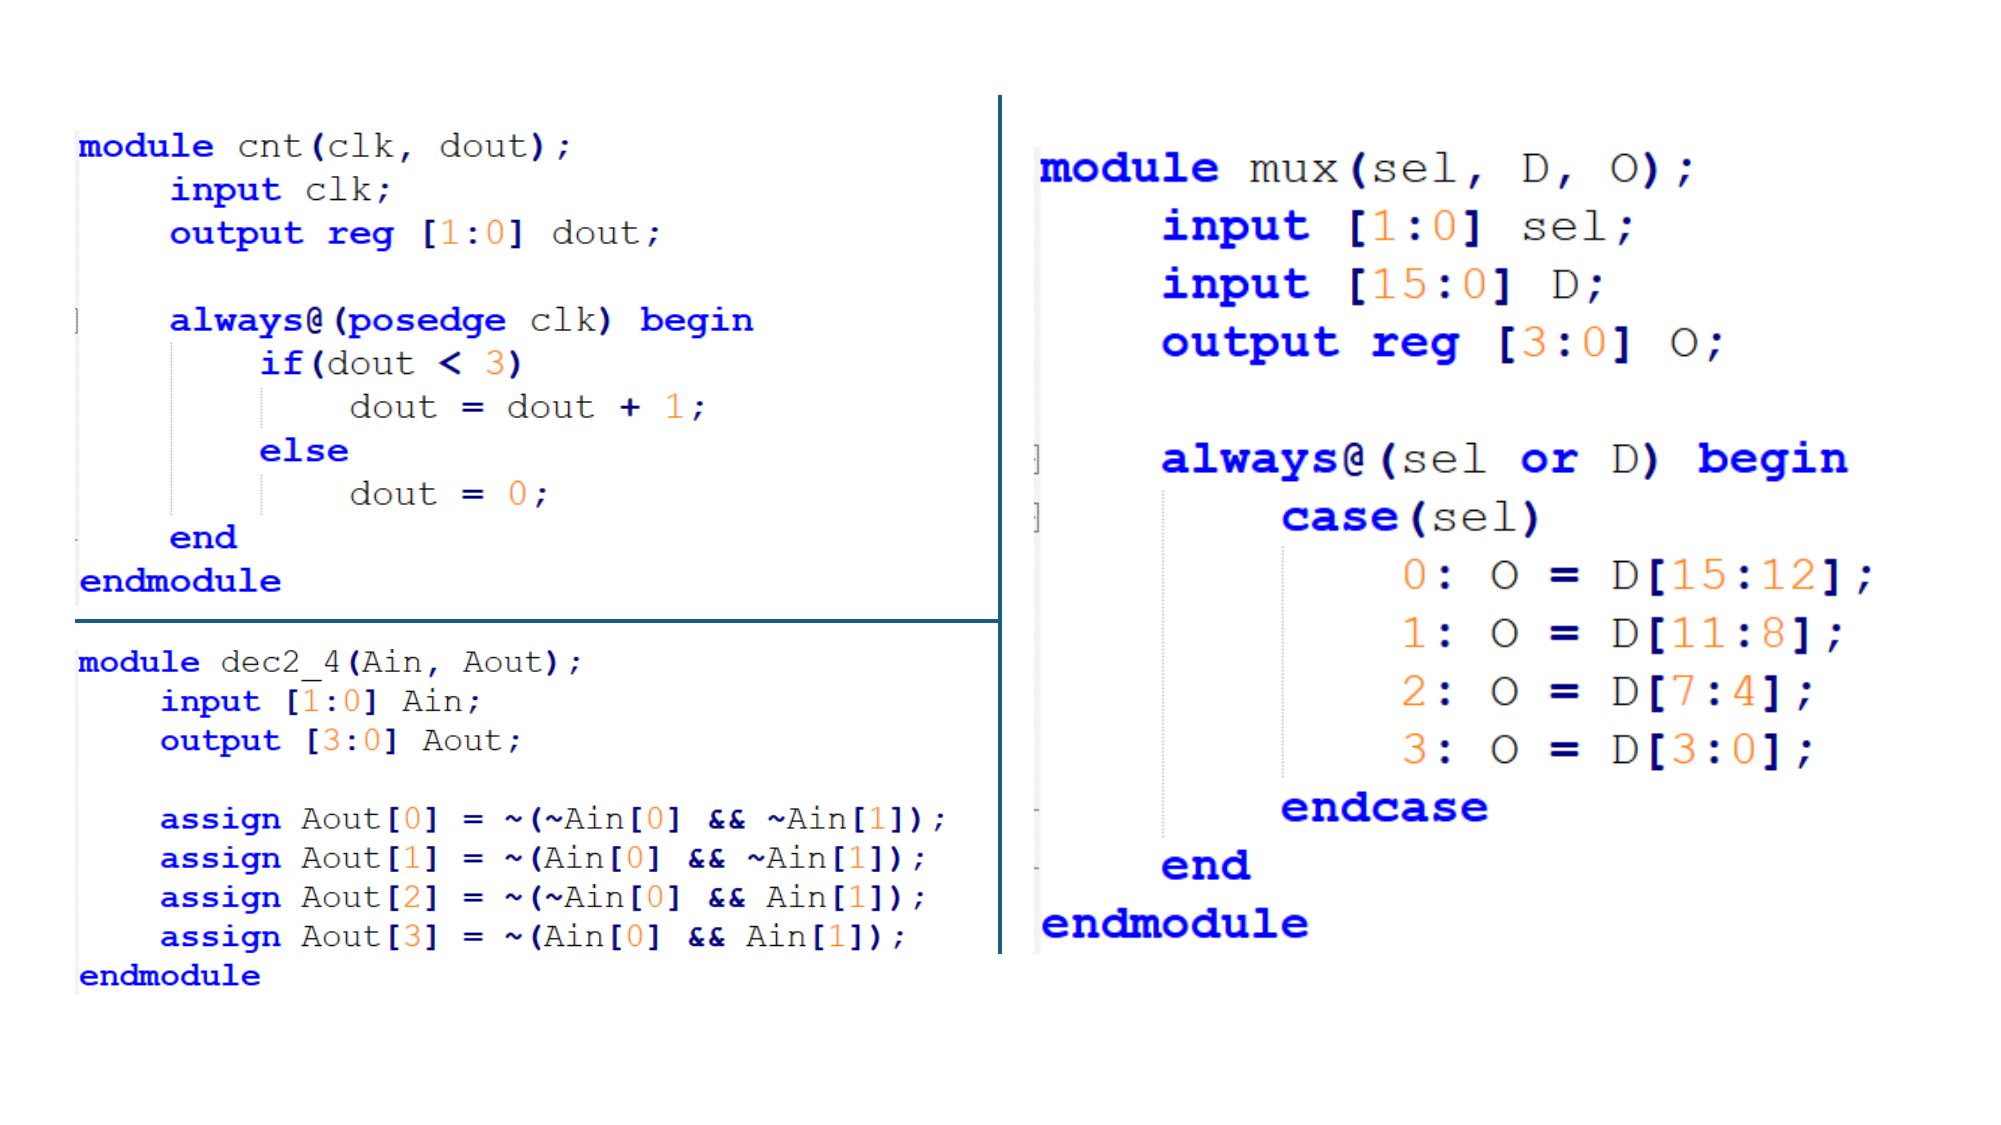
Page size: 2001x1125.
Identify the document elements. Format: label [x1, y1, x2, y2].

picture [74, 649, 966, 996]
picture [74, 129, 770, 608]
picture [1034, 147, 1926, 954]
